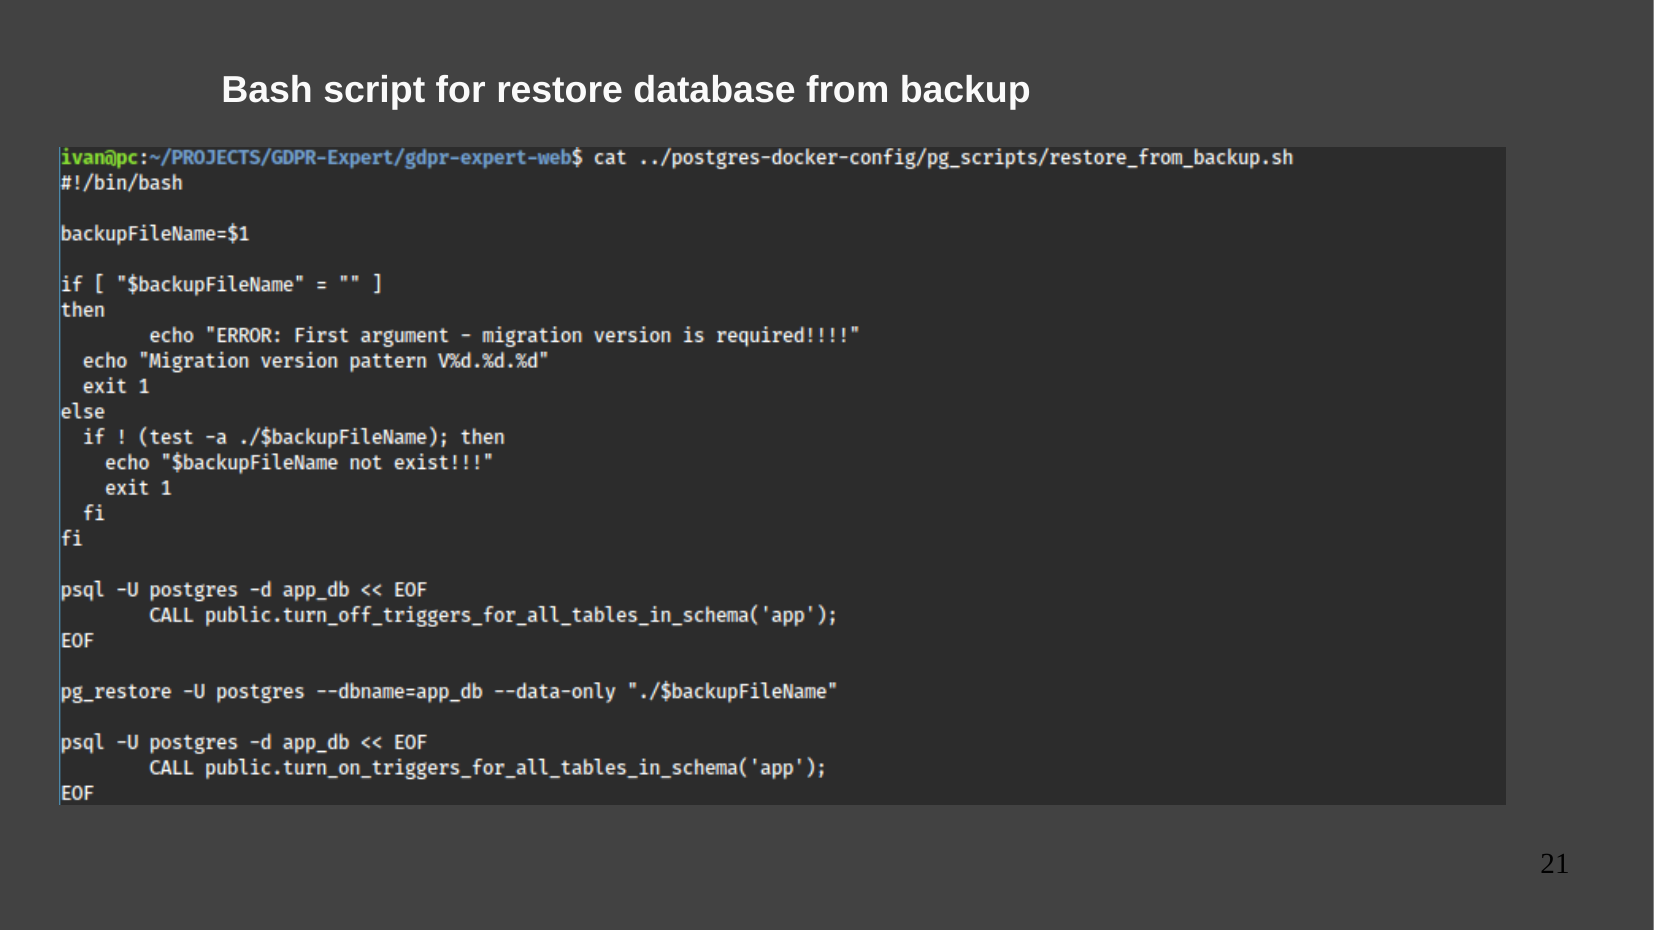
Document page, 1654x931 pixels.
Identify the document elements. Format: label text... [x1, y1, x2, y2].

text_box Bash script for restore database from backup [206, 59, 1182, 116]
picture [59, 147, 1506, 805]
slide_number 21 [1185, 847, 1570, 911]
